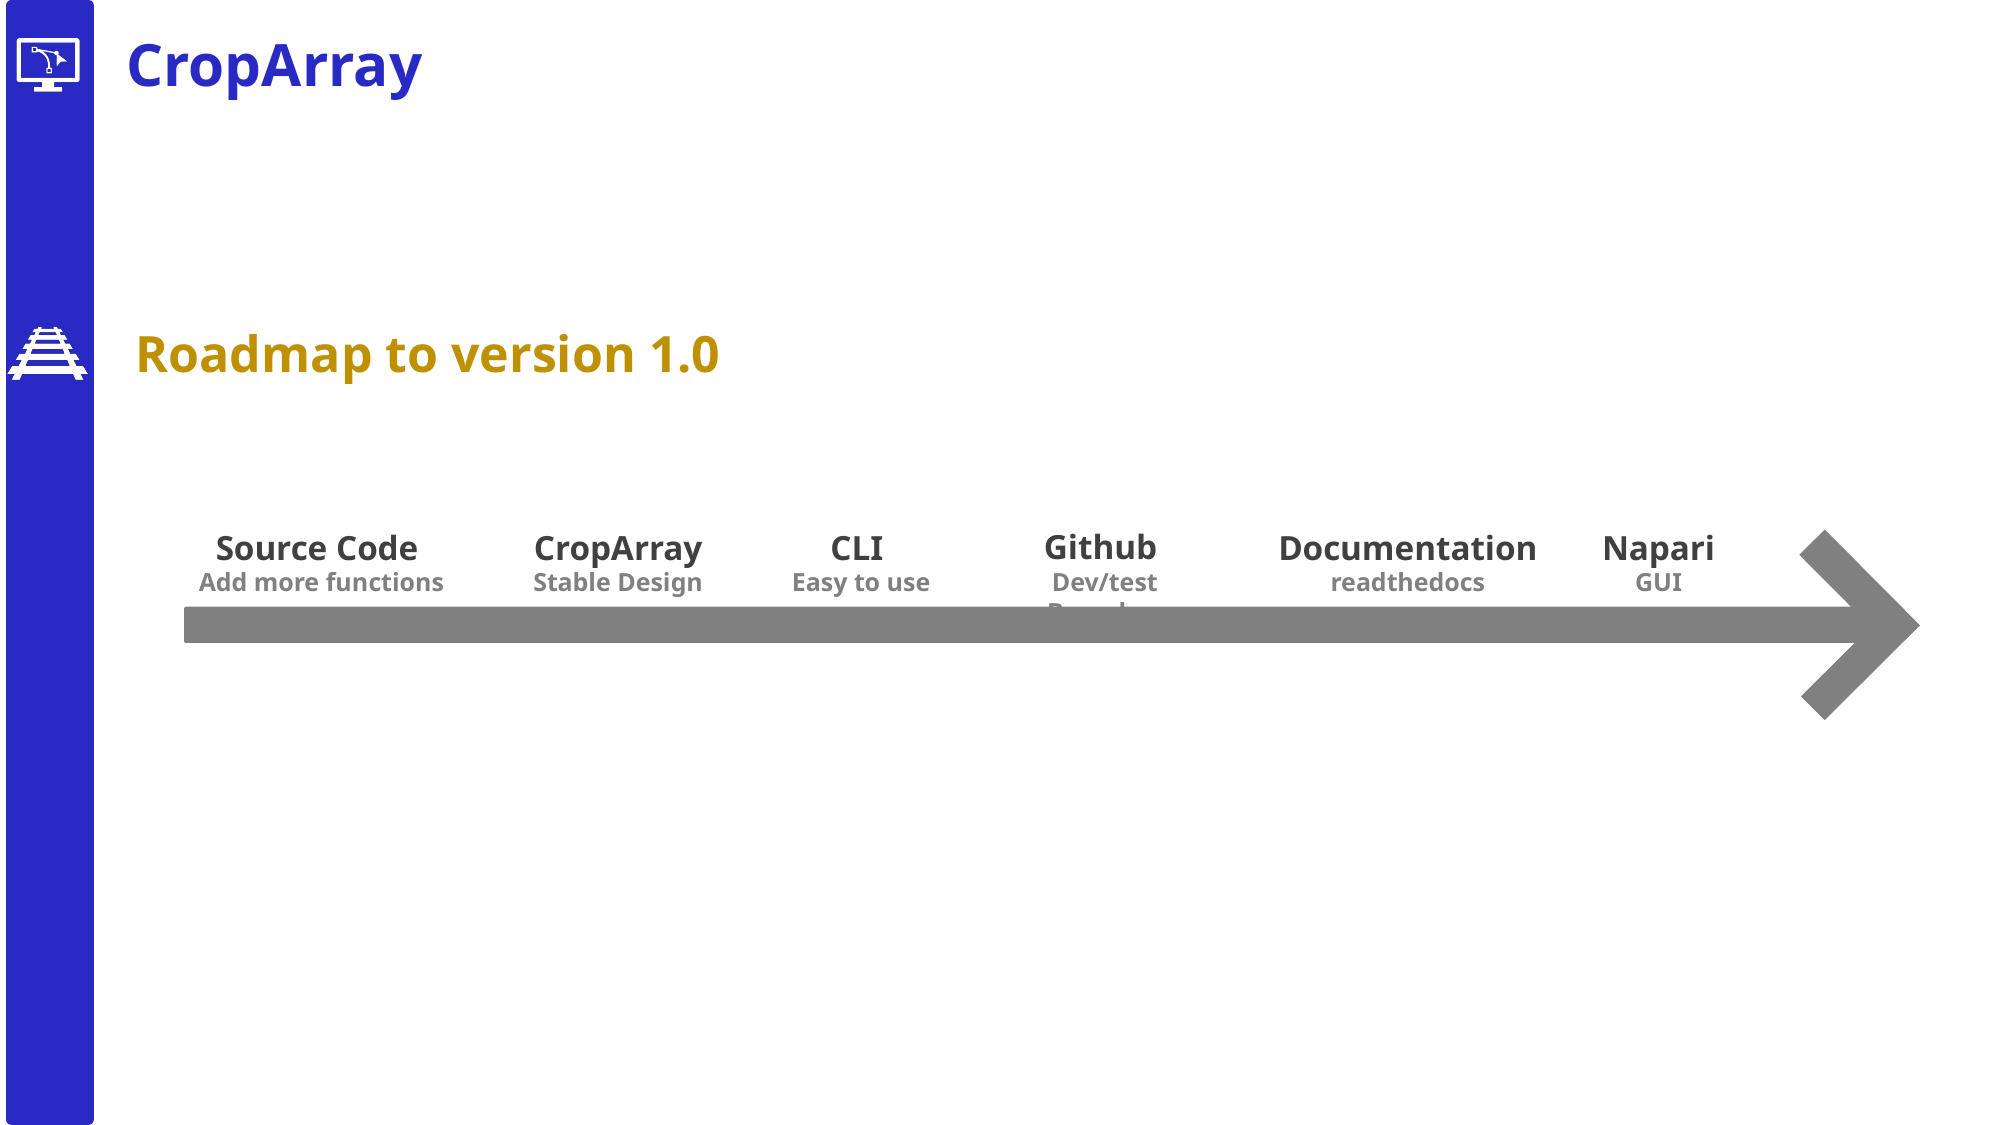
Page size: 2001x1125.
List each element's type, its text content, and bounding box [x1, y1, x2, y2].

picture [3, 309, 92, 398]
text_box Napari GUI [1563, 519, 1754, 604]
text_box Documentation readthedocs [1262, 519, 1554, 604]
text_box CropArray Stable Design [478, 519, 759, 605]
text_box Roadmap to version 1.0 [121, 315, 872, 391]
text_box CLI Easy to use [759, 519, 966, 604]
text_box Source Code Add more functions [181, 519, 462, 604]
text_box Github Dev/test Branches [978, 519, 1232, 605]
picture [10, 26, 86, 102]
text_box [1797, 528, 1922, 722]
text_box [182, 605, 1868, 644]
text_box CropArray [112, 20, 453, 106]
text_box [4, 0, 95, 1125]
